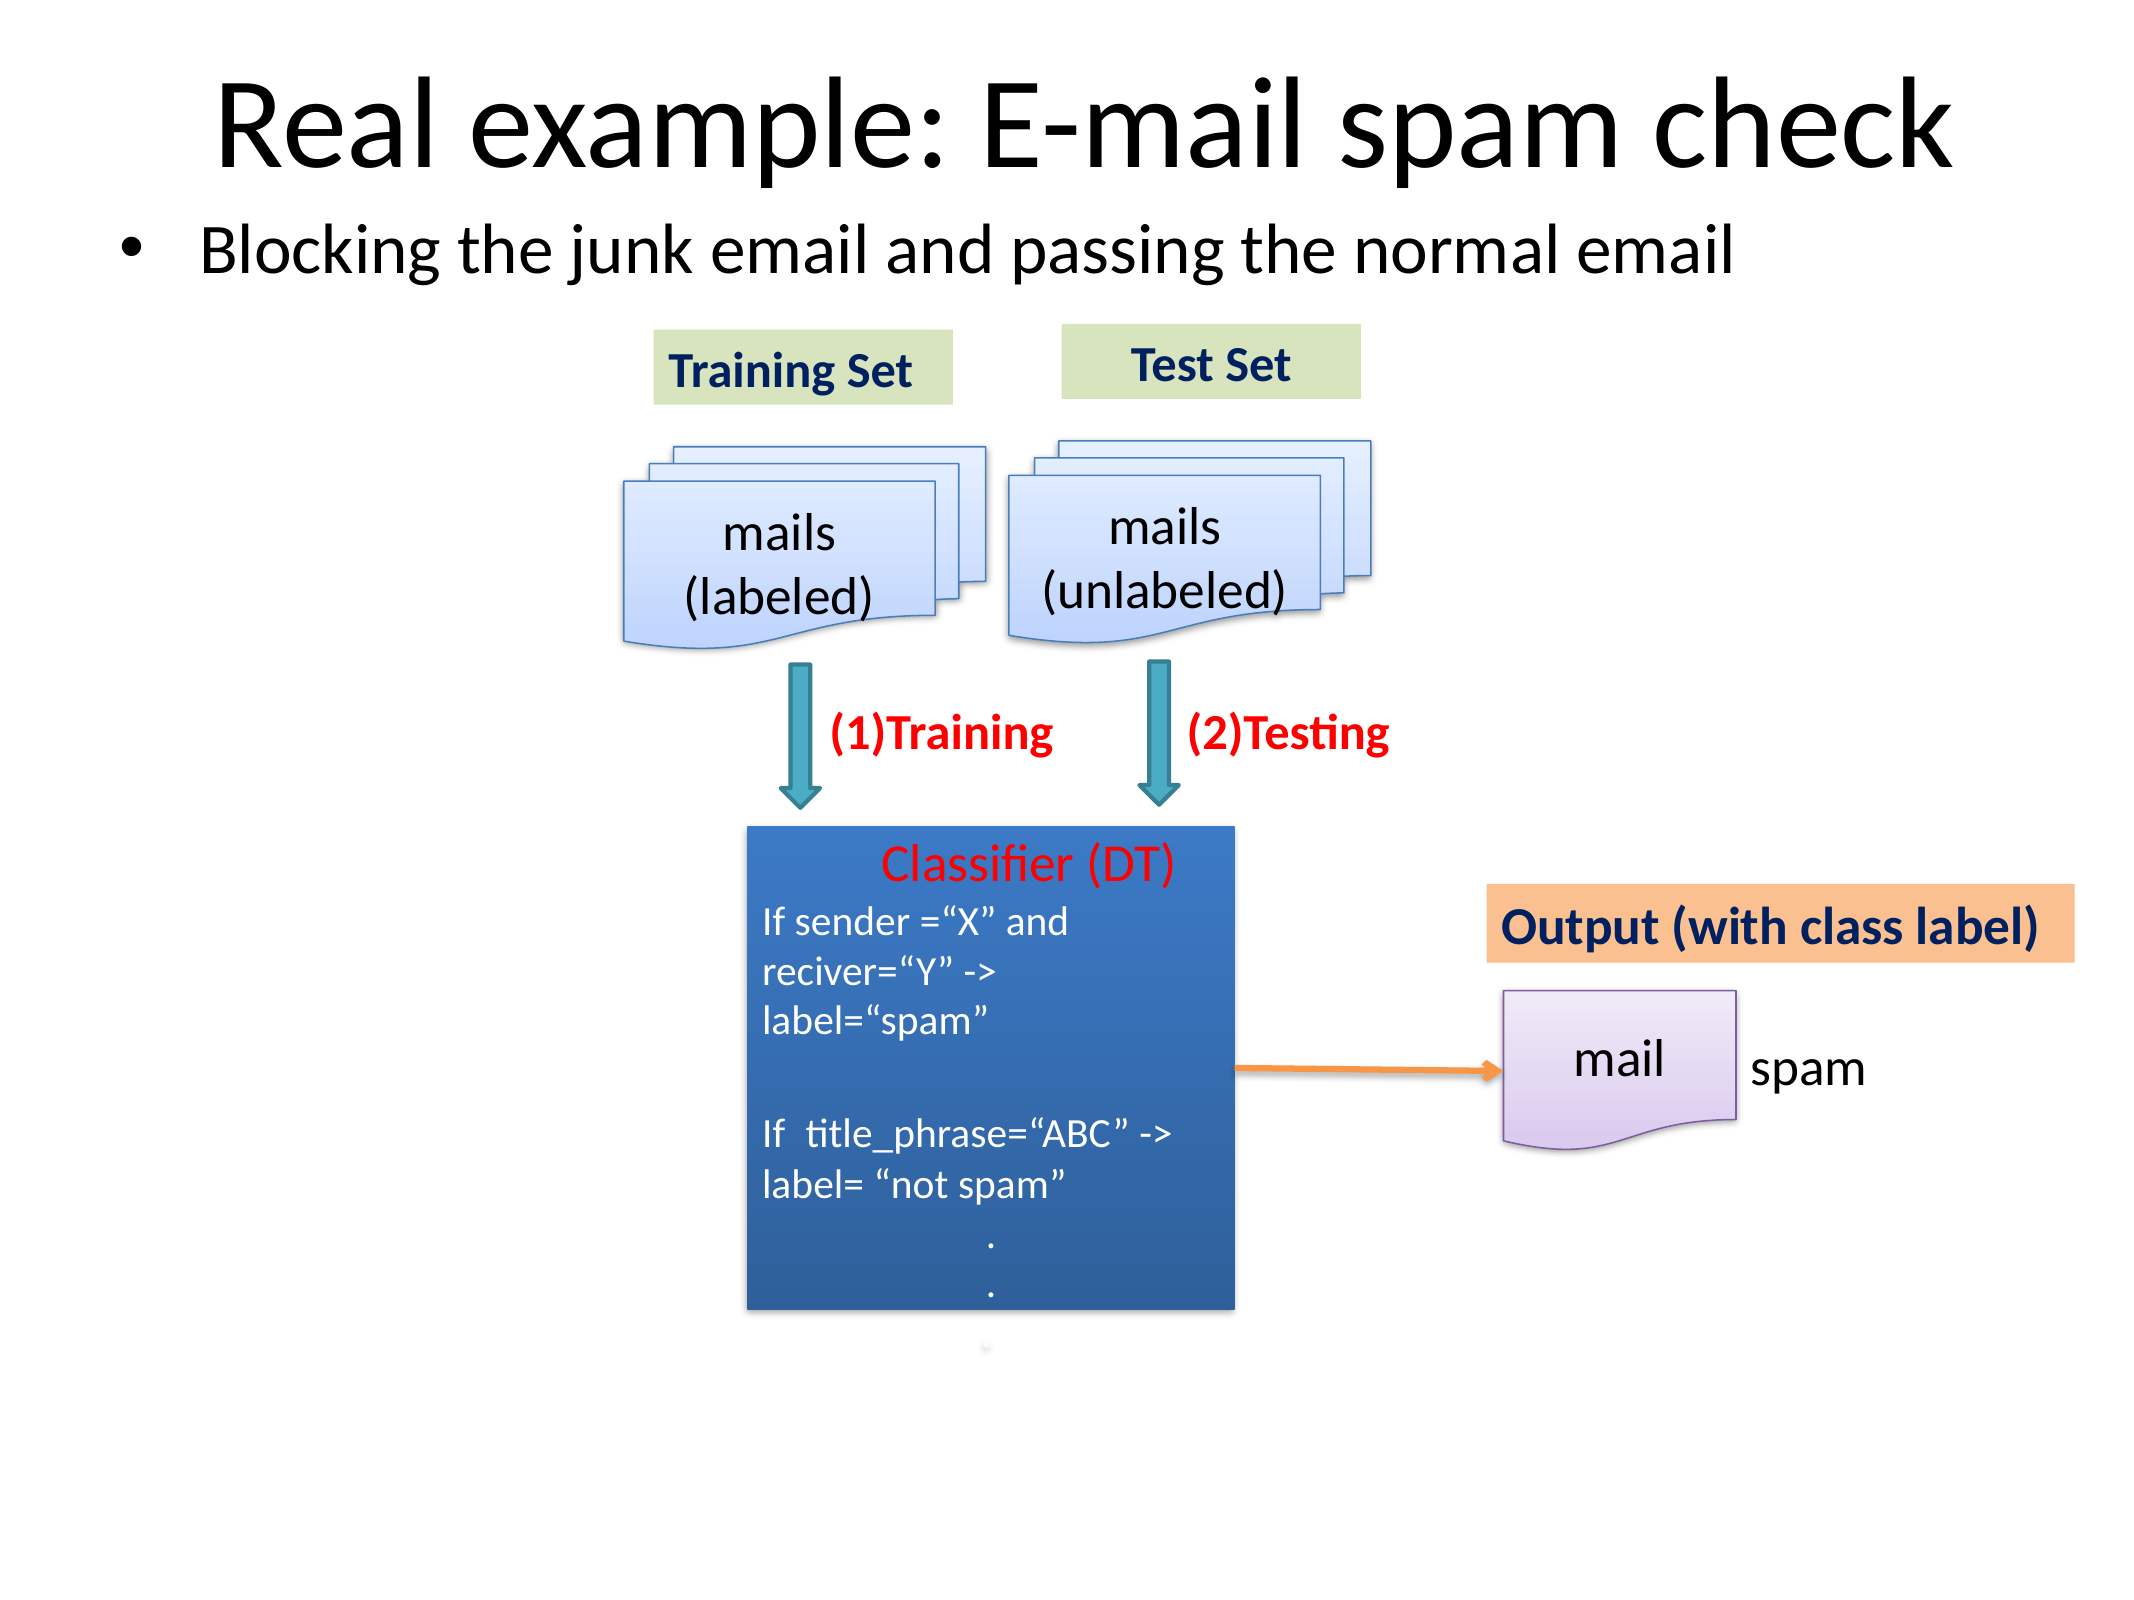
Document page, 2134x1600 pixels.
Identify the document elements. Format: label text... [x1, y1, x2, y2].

title Real example: E-mail spam check [125, 1, 2046, 229]
text_box mails (unlabeled) [1008, 440, 1372, 644]
text_box spam [1742, 1024, 1938, 1104]
text_box mail [1502, 989, 1737, 1151]
text_box Test Set [1061, 323, 1361, 399]
text_box If sender =“X” and reciver=“Y” -> label=“spam” If title_phrase=“ABC” -> label= “not spam” . . . [747, 826, 1235, 1310]
text_box (2)Testing [1139, 691, 1438, 768]
text_box [1137, 768, 1181, 807]
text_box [1234, 1067, 1504, 1072]
text_box Output (with class label) [1486, 883, 2075, 963]
text_box Training Set [653, 329, 953, 405]
list Blocking the junk email and passing the normal email [104, 195, 2025, 330]
text_box (1)Training [800, 691, 1083, 768]
text_box [1147, 659, 1172, 691]
text_box [778, 662, 822, 810]
text_box mails (labeled) [622, 445, 987, 650]
text_box Classifier (DT) [866, 820, 1269, 900]
